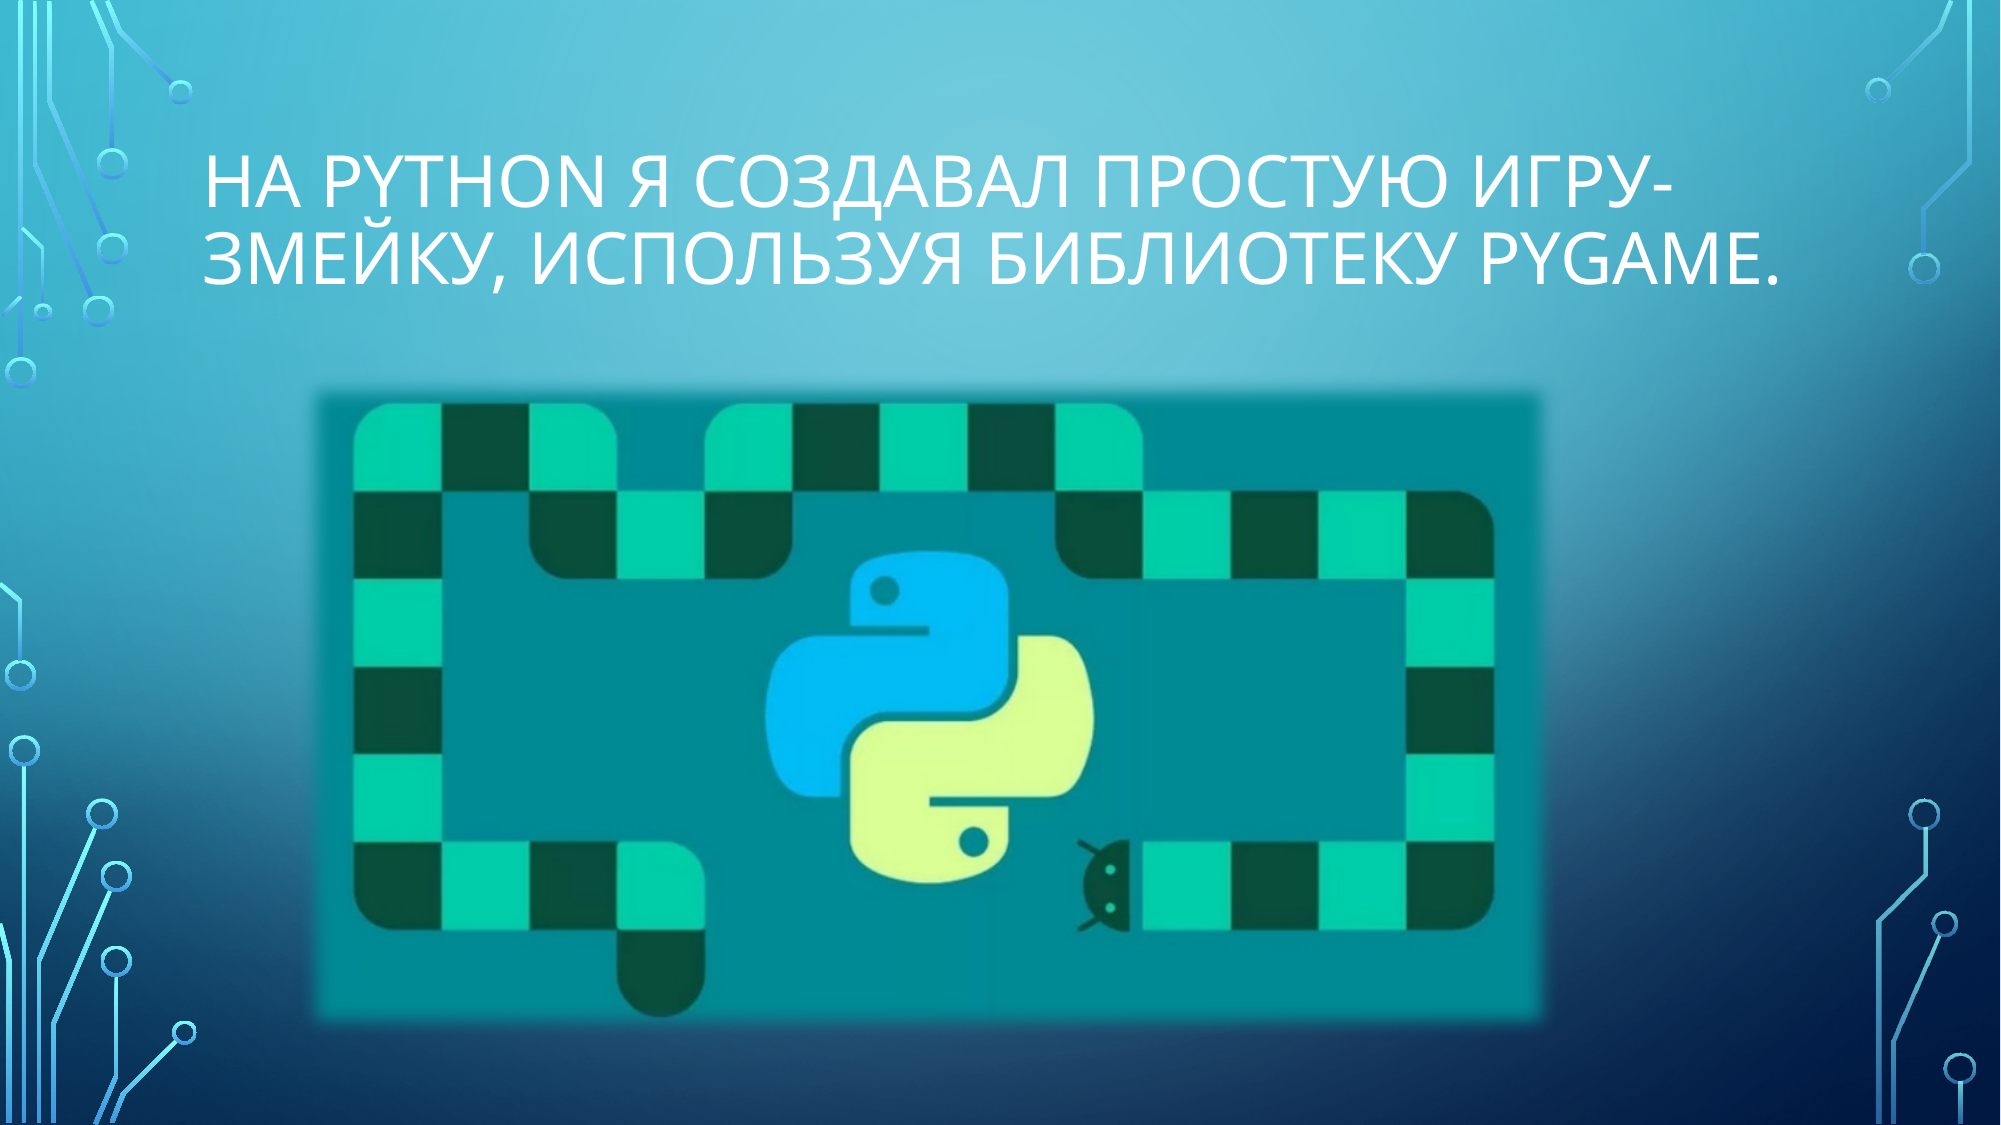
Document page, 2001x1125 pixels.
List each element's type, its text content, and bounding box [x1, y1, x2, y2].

picture [298, 374, 1560, 1040]
title На Python я создавал простую игру-змейку, используя библиотеку pygame. [187, 101, 1813, 344]
